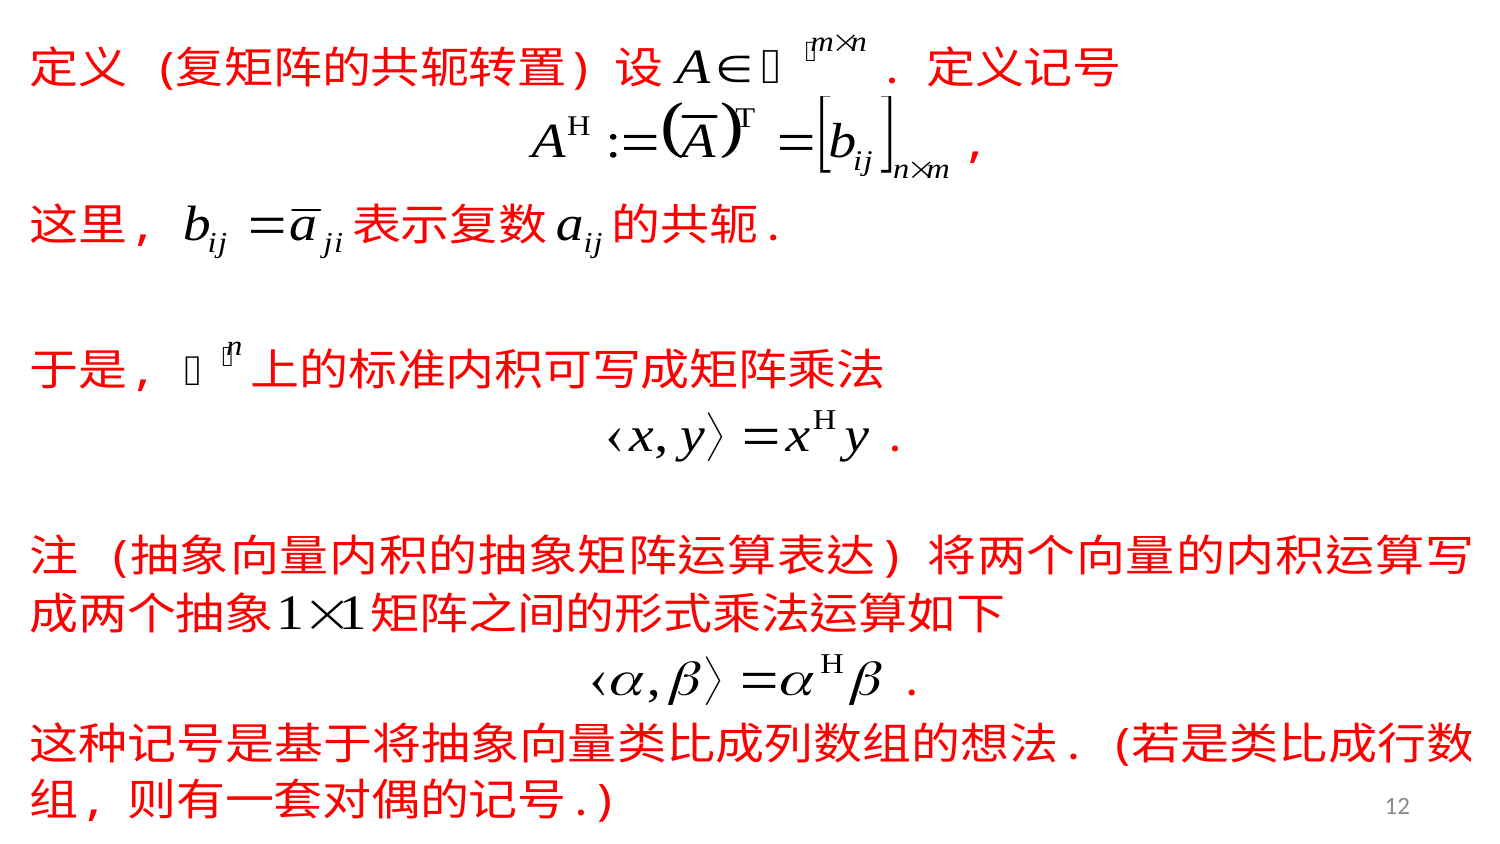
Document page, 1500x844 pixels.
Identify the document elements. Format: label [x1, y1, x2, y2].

text_box [28, 17, 1471, 827]
